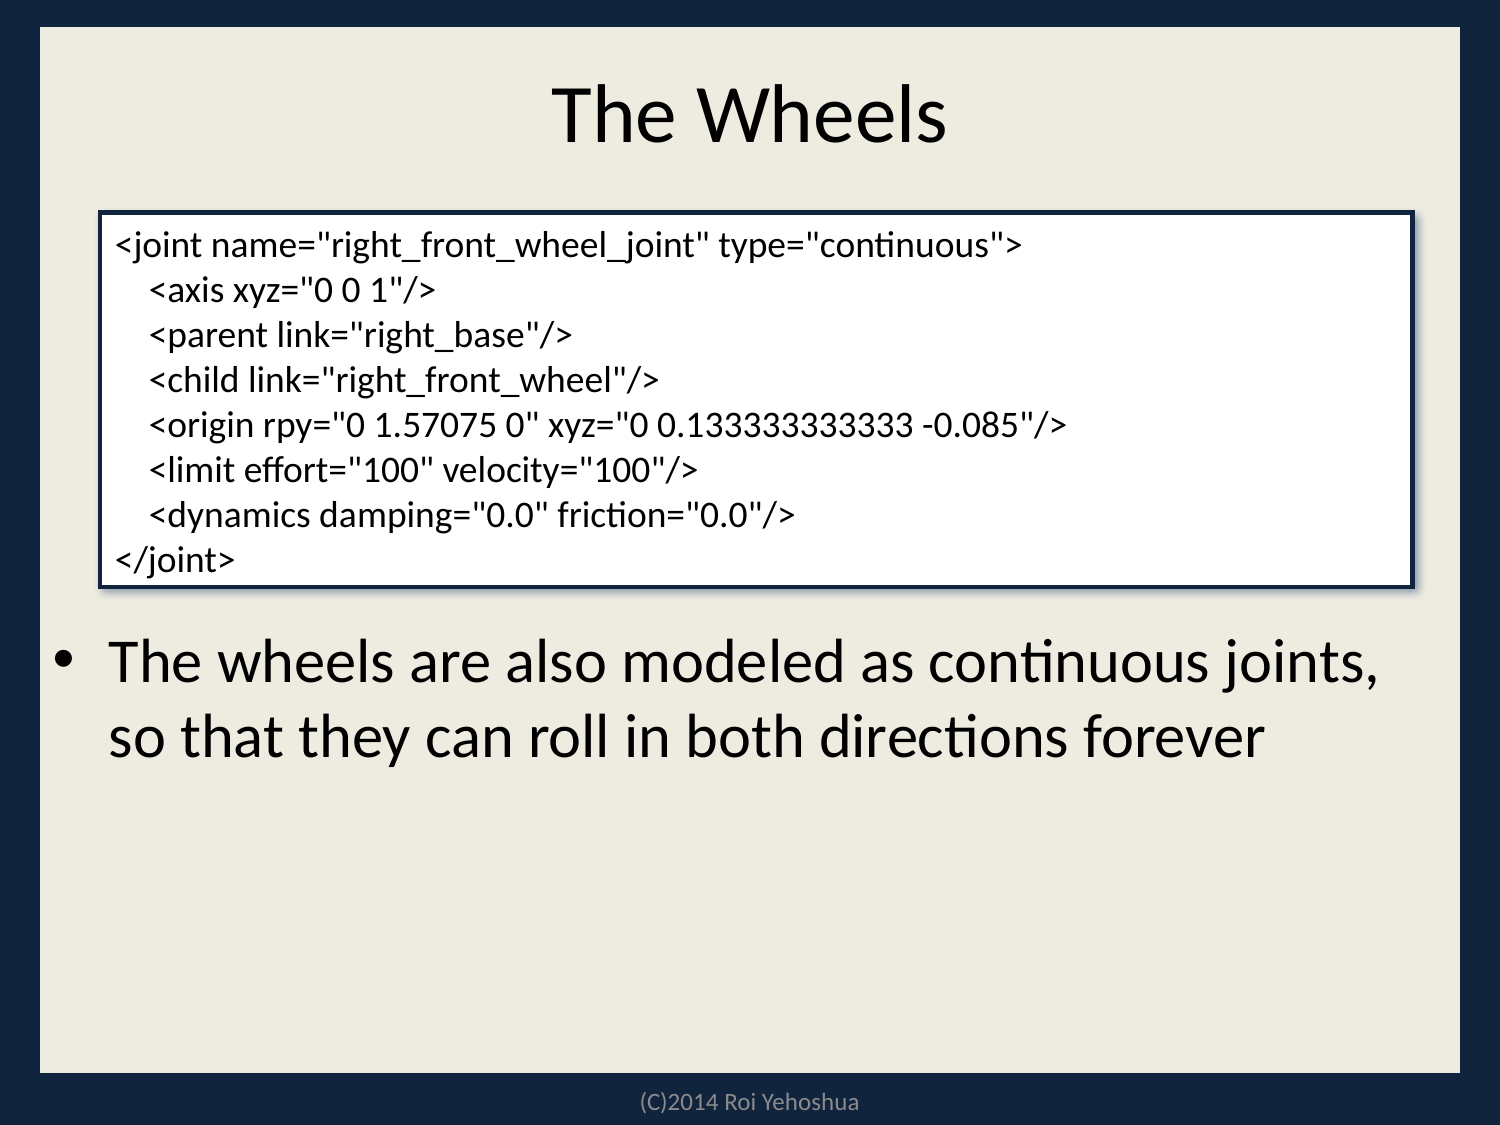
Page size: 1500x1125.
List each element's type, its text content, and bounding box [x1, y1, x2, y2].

footer (C)2014 Roi Yehoshua [512, 1074, 988, 1125]
text_box <joint name="right_front_wheel_joint" type="continuous"> <axis xyz="0 0 1"/> <parent link="right_base"/> <child link="right_front_wheel"/> <origin rpy="0 1.57075 0" xyz="0 0.133333333333 -0.085"/> <limit effort="100" velocity="100"/> <dynamics damping="0.0" friction="0.0"/> </joint> [99, 212, 1413, 588]
list The wheels are also modeled as continuous joints, so that they can roll in both directions forever [37, 612, 1463, 1080]
title The Wheels [37, 31, 1463, 188]
